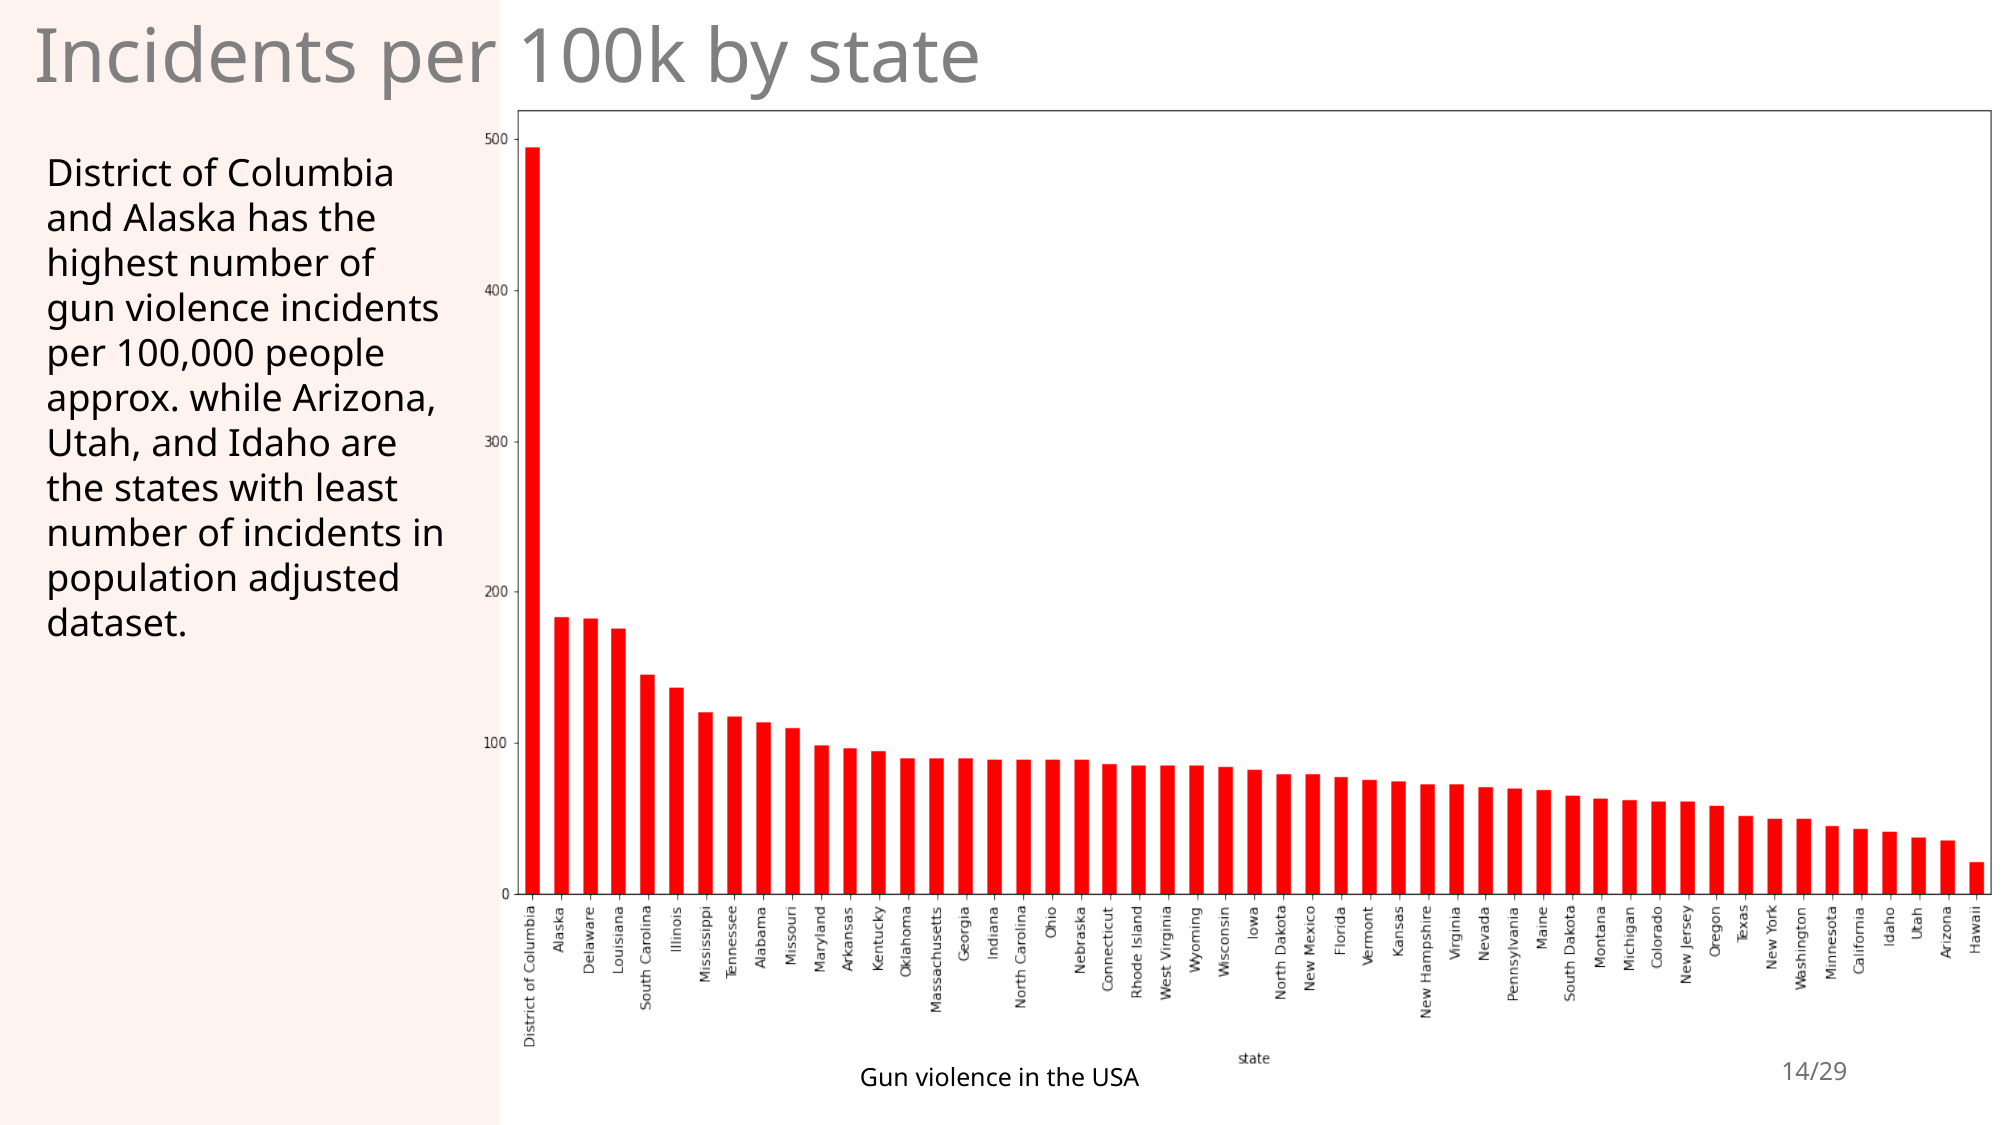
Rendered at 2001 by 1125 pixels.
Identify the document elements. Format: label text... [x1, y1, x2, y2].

title Incidents per 100k by state [19, 0, 1215, 168]
text_box District of Columbia and Alaska has the highest number of gun violence incidents per 100,000 people approx. while Arizona, Utah, and Idaho are the states with least number of incidents in population adjusted dataset. [31, 141, 461, 652]
footer Gun violence in the USA [662, 1077, 1338, 1121]
picture [474, 100, 2000, 1077]
slide_number 14/29 [1412, 1077, 1863, 1103]
